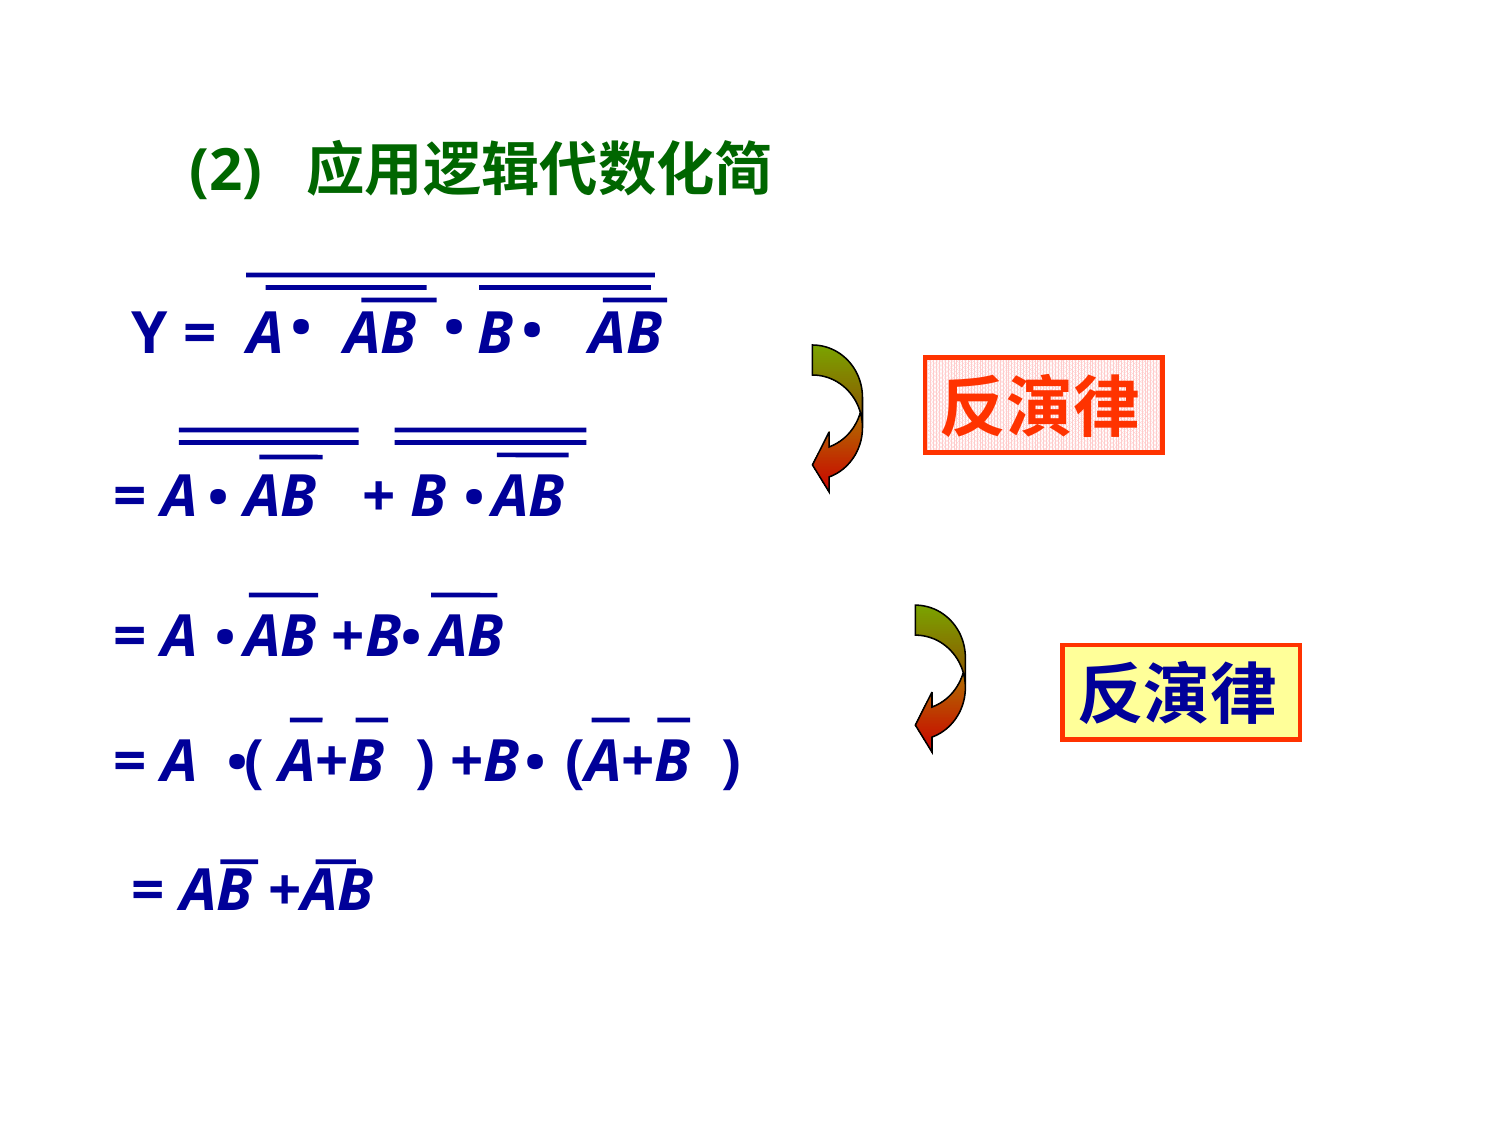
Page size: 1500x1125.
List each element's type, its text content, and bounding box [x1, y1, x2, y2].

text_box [116, 844, 491, 932]
text_box [812, 345, 863, 492]
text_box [46, 404, 587, 539]
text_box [46, 669, 926, 804]
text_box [46, 546, 538, 669]
text_box (2) 应用逻辑代数化简 [174, 125, 903, 210]
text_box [116, 234, 692, 374]
text_box [915, 605, 966, 753]
text_box 反演律 [1062, 645, 1300, 740]
text_box 反演律 [924, 357, 1163, 453]
